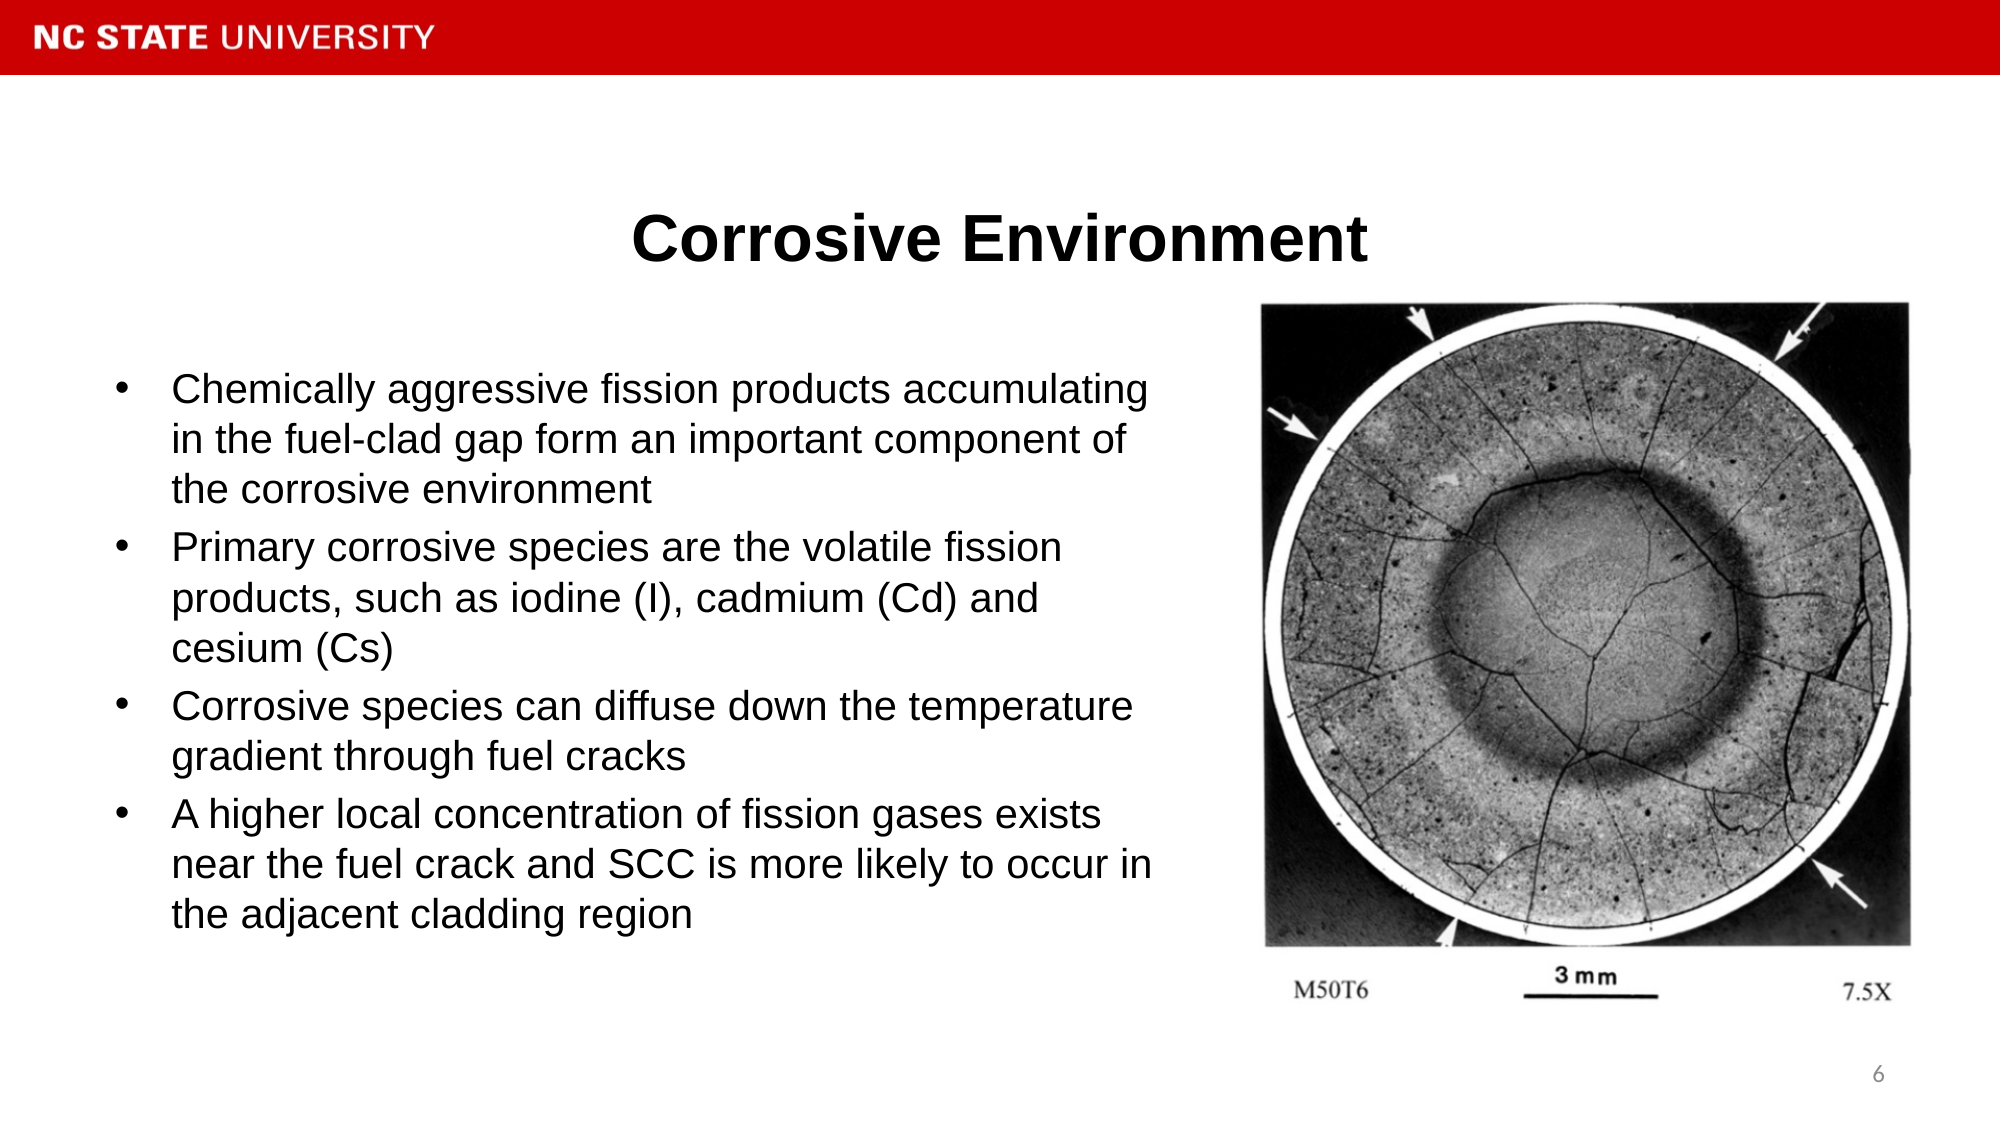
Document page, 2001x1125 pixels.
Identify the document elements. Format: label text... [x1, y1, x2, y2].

list Chemically aggressive fission products accumulating in the fuel-clad gap form an important component of the corrosive environment Primary corrosive species are the volatile fission products, such as iodine (I), cadmium (Cd) and cesium (Cs) Corrosive species can diffuse down the temperature gradient through fuel cracks A higher local concentration of fission gases exists near the fuel crack and SCC is more likely to occur in the adjacent cladding region [99, 354, 1171, 1005]
slide_number 6 [1433, 1042, 1900, 1103]
picture [1239, 287, 1928, 1020]
title Corrosive Environment [99, 147, 1900, 323]
picture [0, 0, 2000, 75]
